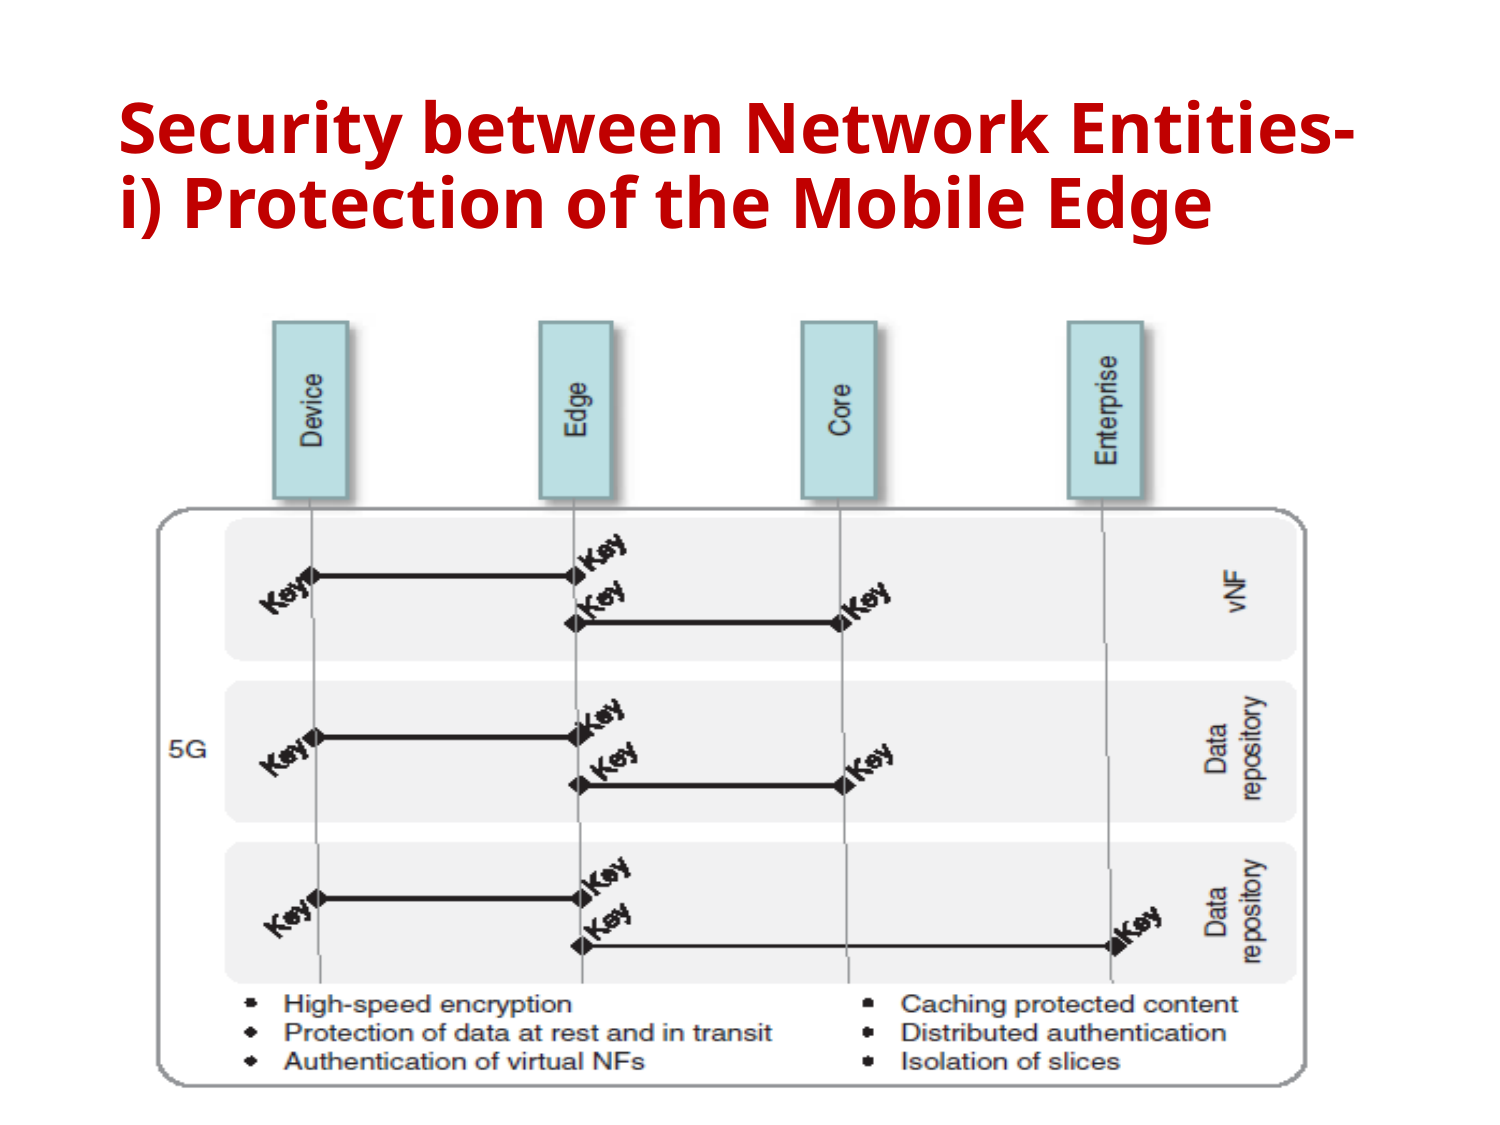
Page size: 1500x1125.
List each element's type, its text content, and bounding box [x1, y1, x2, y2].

picture [103, 312, 1325, 1097]
title Security between Network Entities- i) Protection of the Mobile Edge [103, 59, 1397, 278]
